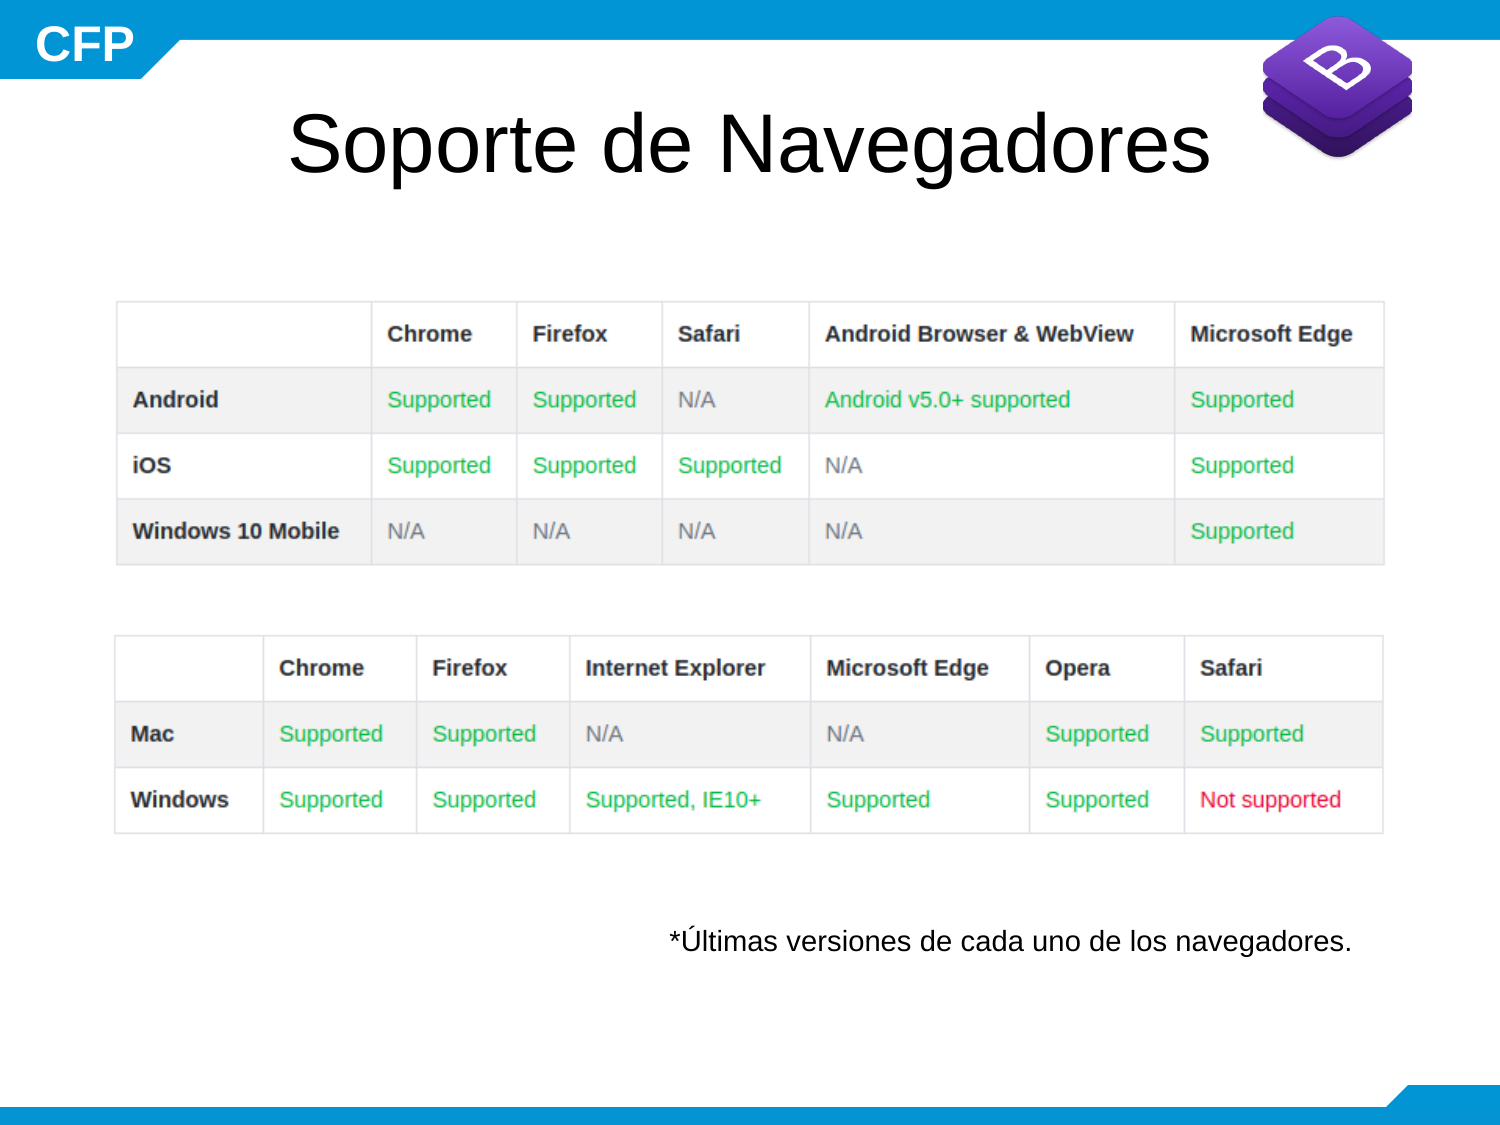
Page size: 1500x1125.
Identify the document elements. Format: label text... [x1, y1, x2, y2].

picture [106, 295, 1394, 573]
title Soporte de Navegadores [103, 45, 1397, 246]
picture [105, 629, 1395, 850]
text_box *Últimas versiones de cada uno de los navegadores. [654, 907, 1449, 1053]
picture [1262, 17, 1413, 163]
